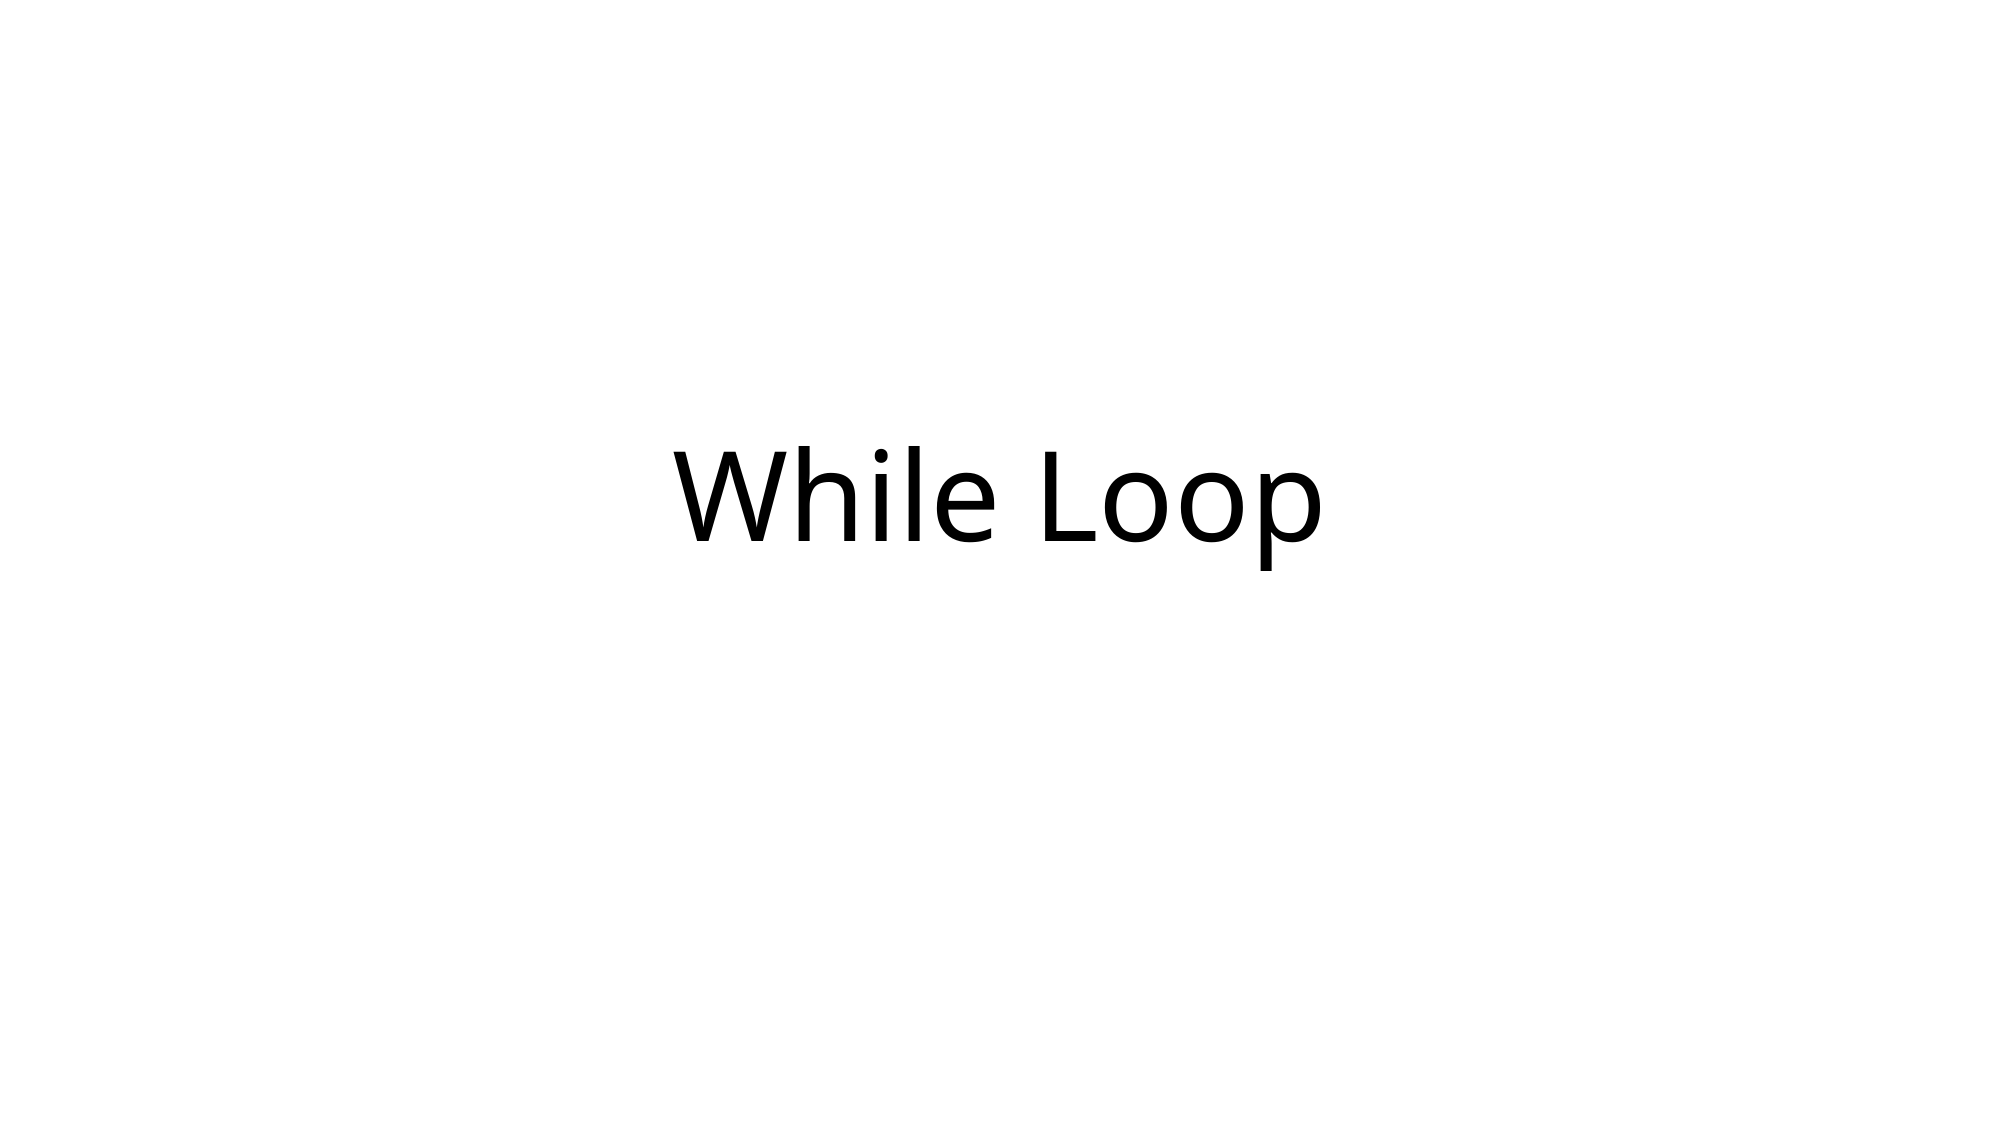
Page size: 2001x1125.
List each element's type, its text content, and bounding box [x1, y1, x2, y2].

title While Loop [249, 184, 1750, 576]
